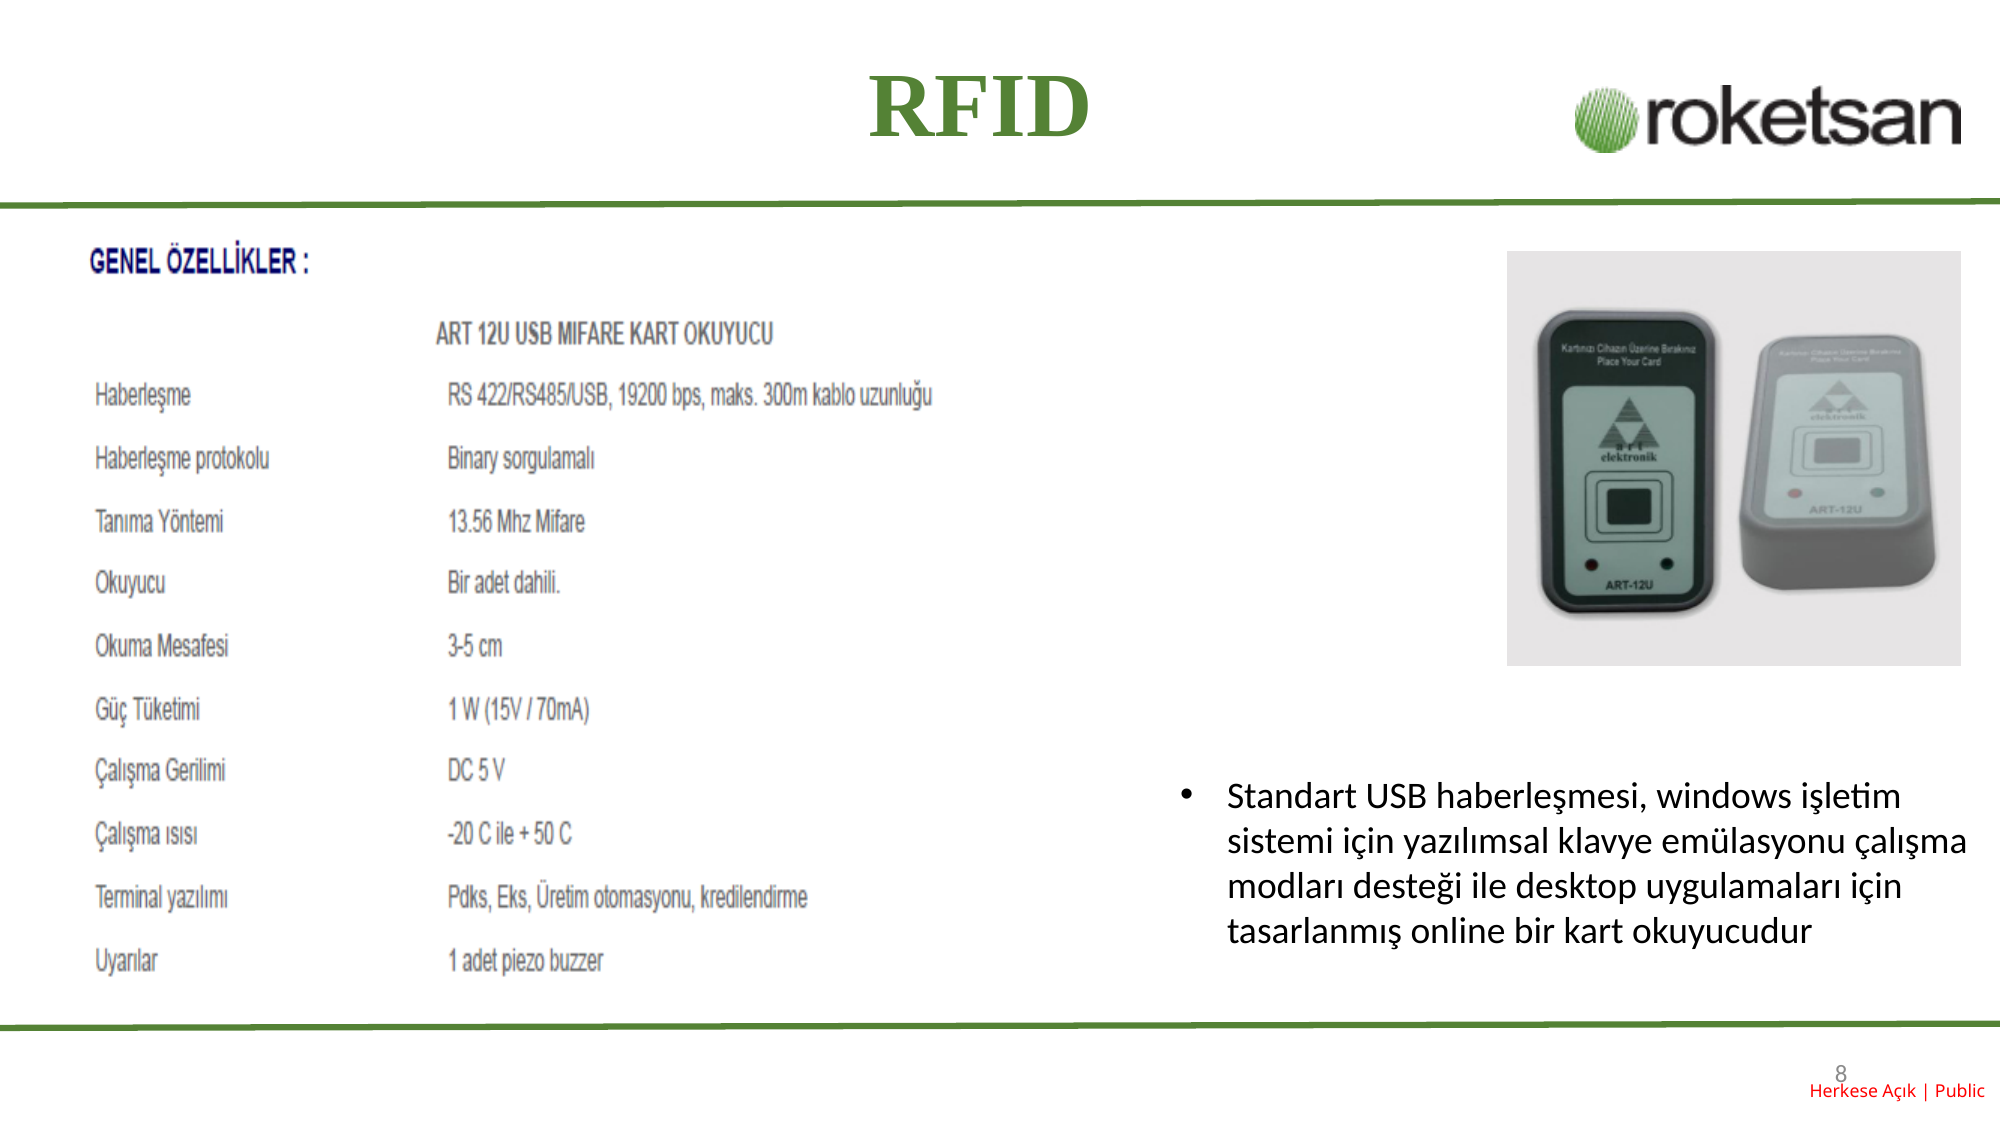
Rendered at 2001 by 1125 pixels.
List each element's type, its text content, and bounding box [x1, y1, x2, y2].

picture [1507, 251, 1961, 666]
picture [83, 231, 981, 1012]
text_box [0, 201, 2000, 206]
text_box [0, 1023, 2000, 1028]
picture [1575, 85, 1961, 153]
title RFID [230, 40, 1731, 164]
slide_number 8 [1412, 1042, 1863, 1103]
text_box Standart USB haberleşmesi, windows işletim sistemi için yazılımsal klavye emülasyonu çalışma modları desteği ile desktop uygulamaları için tasarlanmış online bir kart okuyucudur [1165, 763, 1985, 959]
